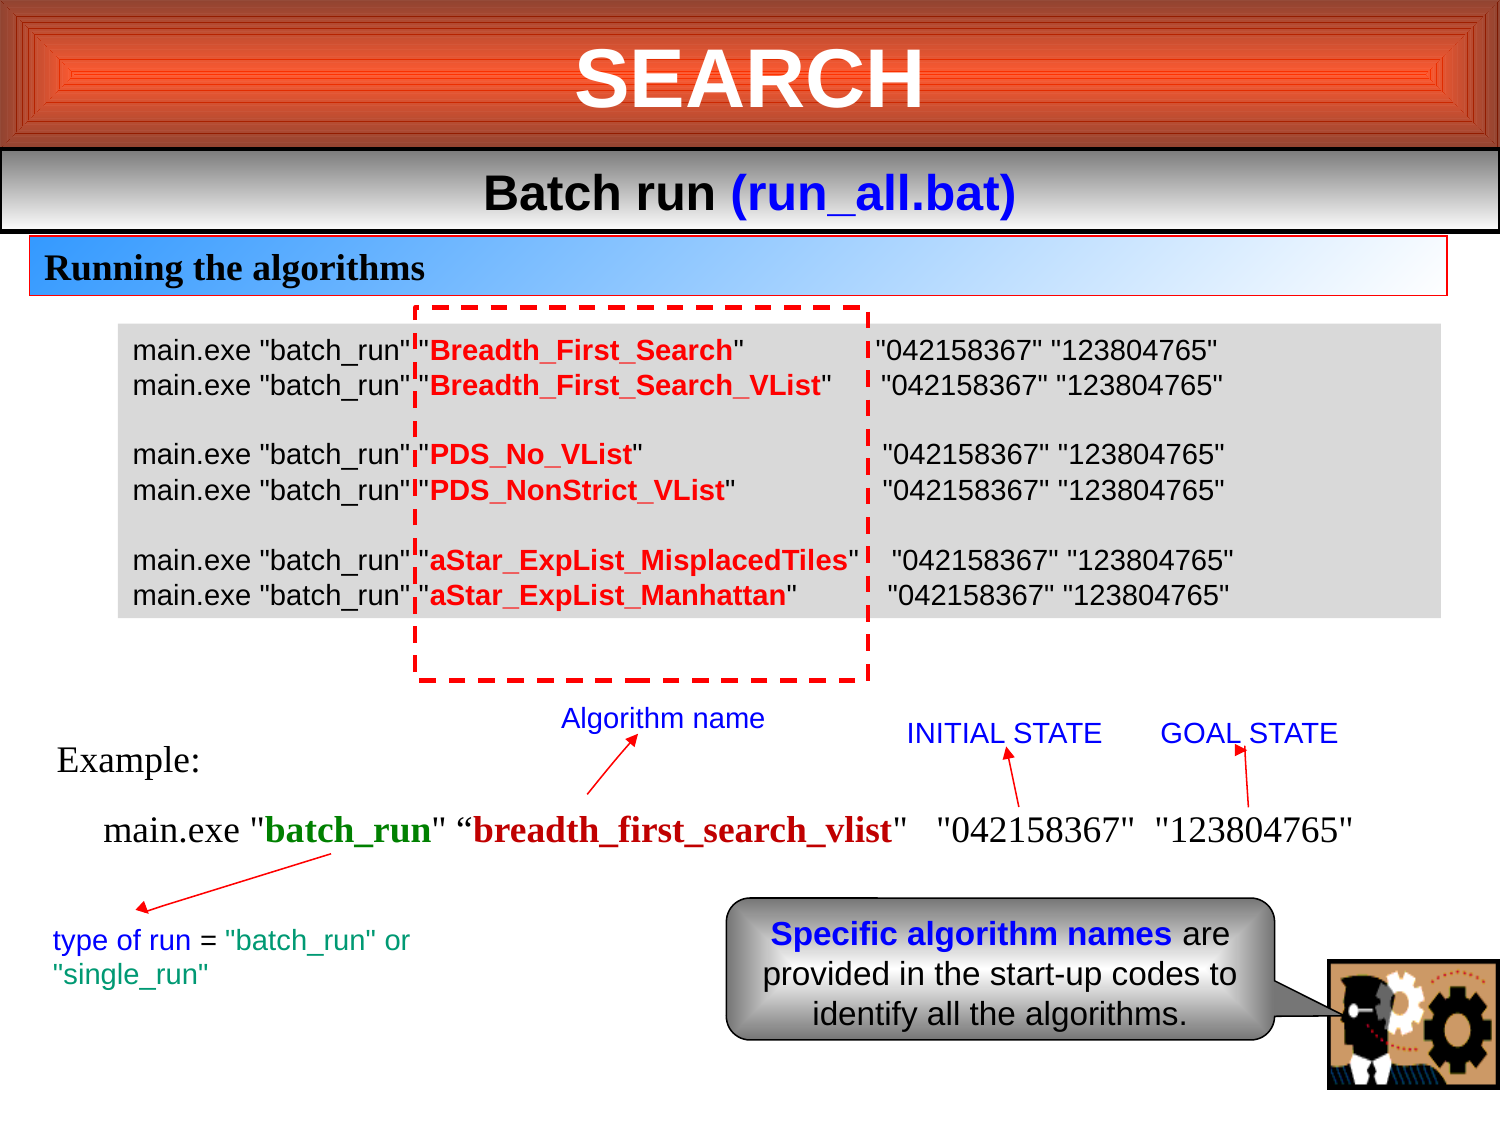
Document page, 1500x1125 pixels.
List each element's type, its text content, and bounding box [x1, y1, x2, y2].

text_box Specific algorithm names are provided in the start-up codes to identify all the algorithms. [726, 897, 1321, 1040]
text_box main.exe "batch_run" “breadth_first_search_vlist" "042158367" "123804765" [88, 797, 1471, 857]
text_box Algorithm name [546, 692, 795, 743]
text_box main.exe "batch_run" "Breadth_First_Search" "042158367" "123804765" main.exe "batch_run" "Breadth_First_Search_VList" "042158367" "123804765" main.exe "batch_run" "PDS_No_VList" "042158367" "123804765" main.exe "batch_run" "PDS_NonStrict_VList" "042158367" "123804765" main.exe "batch_run" "aStar_ExpList_MisplacedTiles" "042158367" "123804765" main.exe "batch_run" "aStar_ExpList_Manhattan" "042158367" "123804765" [868, 323, 1441, 619]
text_box INITIAL STATE GOAL STATE [891, 706, 1365, 757]
text_box main.exe "batch_run" "Breadth_First_Search" "042158367" "123804765" main.exe "batch_run" "Breadth_First_Search_VList" "042158367" "123804765" main.exe "batch_run" "PDS_No_VList" "042158367" "123804765" main.exe "batch_run" "PDS_NonStrict_VList" "042158367" "123804765" main.exe "batch_run" "aStar_ExpList_MisplacedTiles" "042158367" "123804765" main.exe "batch_run" "aStar_ExpList_Manhattan" "042158367" "123804765" [117, 323, 415, 619]
text_box [415, 307, 868, 681]
text_box Batch run (run_all.bat) [0, 148, 1500, 232]
text_box type of run = "batch_run" or "single_run" [38, 913, 589, 999]
slide_number 10 [1074, 1024, 1388, 1101]
text_box [587, 733, 639, 795]
text_box [1234, 743, 1249, 808]
text_box Example: [41, 727, 226, 788]
text_box SEARCH [0, 0, 1500, 148]
picture [1326, 959, 1500, 1090]
text_box [135, 853, 332, 915]
text_box [1002, 746, 1019, 808]
text_box Running the algorithms [29, 235, 1447, 296]
